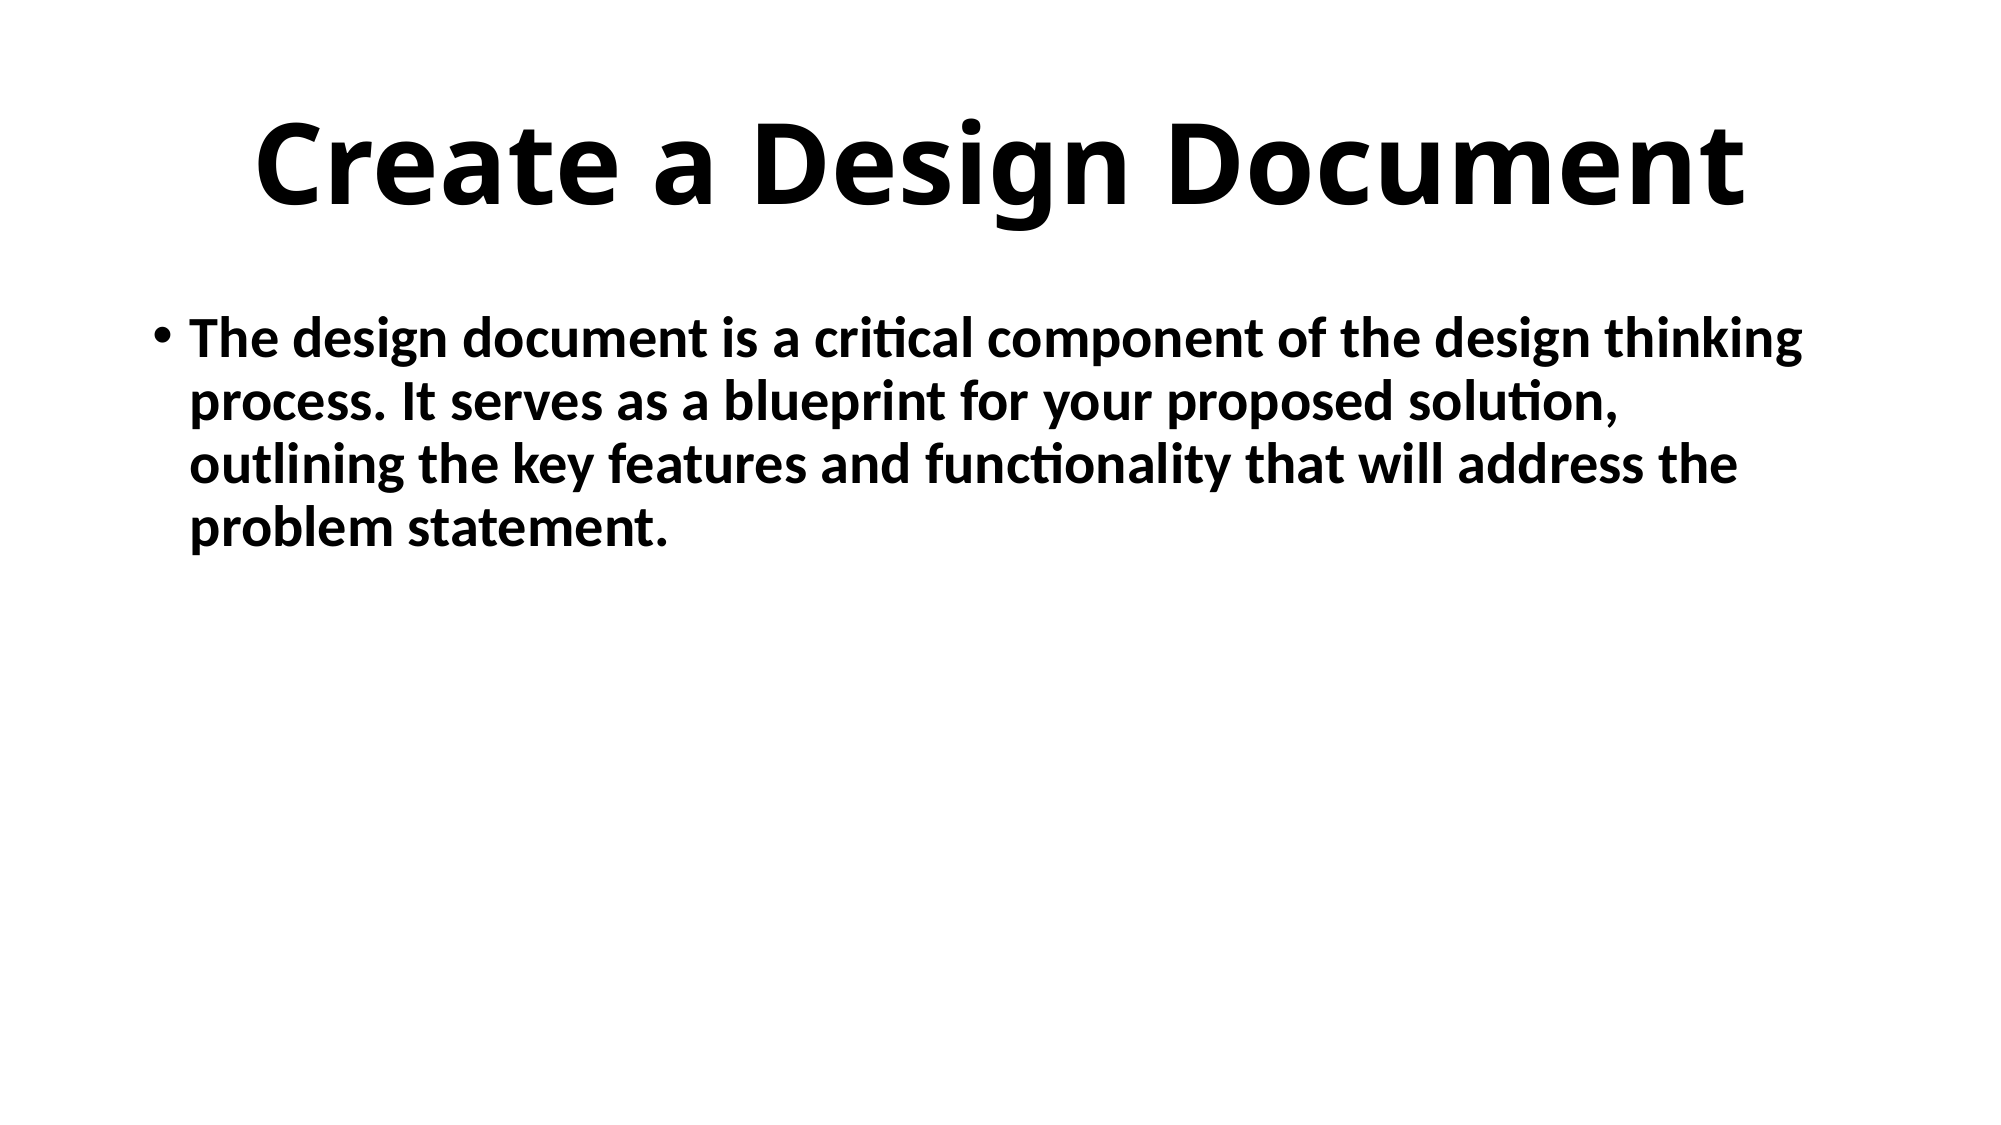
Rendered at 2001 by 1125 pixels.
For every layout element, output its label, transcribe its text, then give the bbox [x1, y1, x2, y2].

list The design document is a critical component of the design thinking process. It serves as a blueprint for your proposed solution, outlining the key features and functionality that will address the problem statement. [137, 299, 1863, 1014]
title Create a Design Document [137, 59, 1863, 278]
